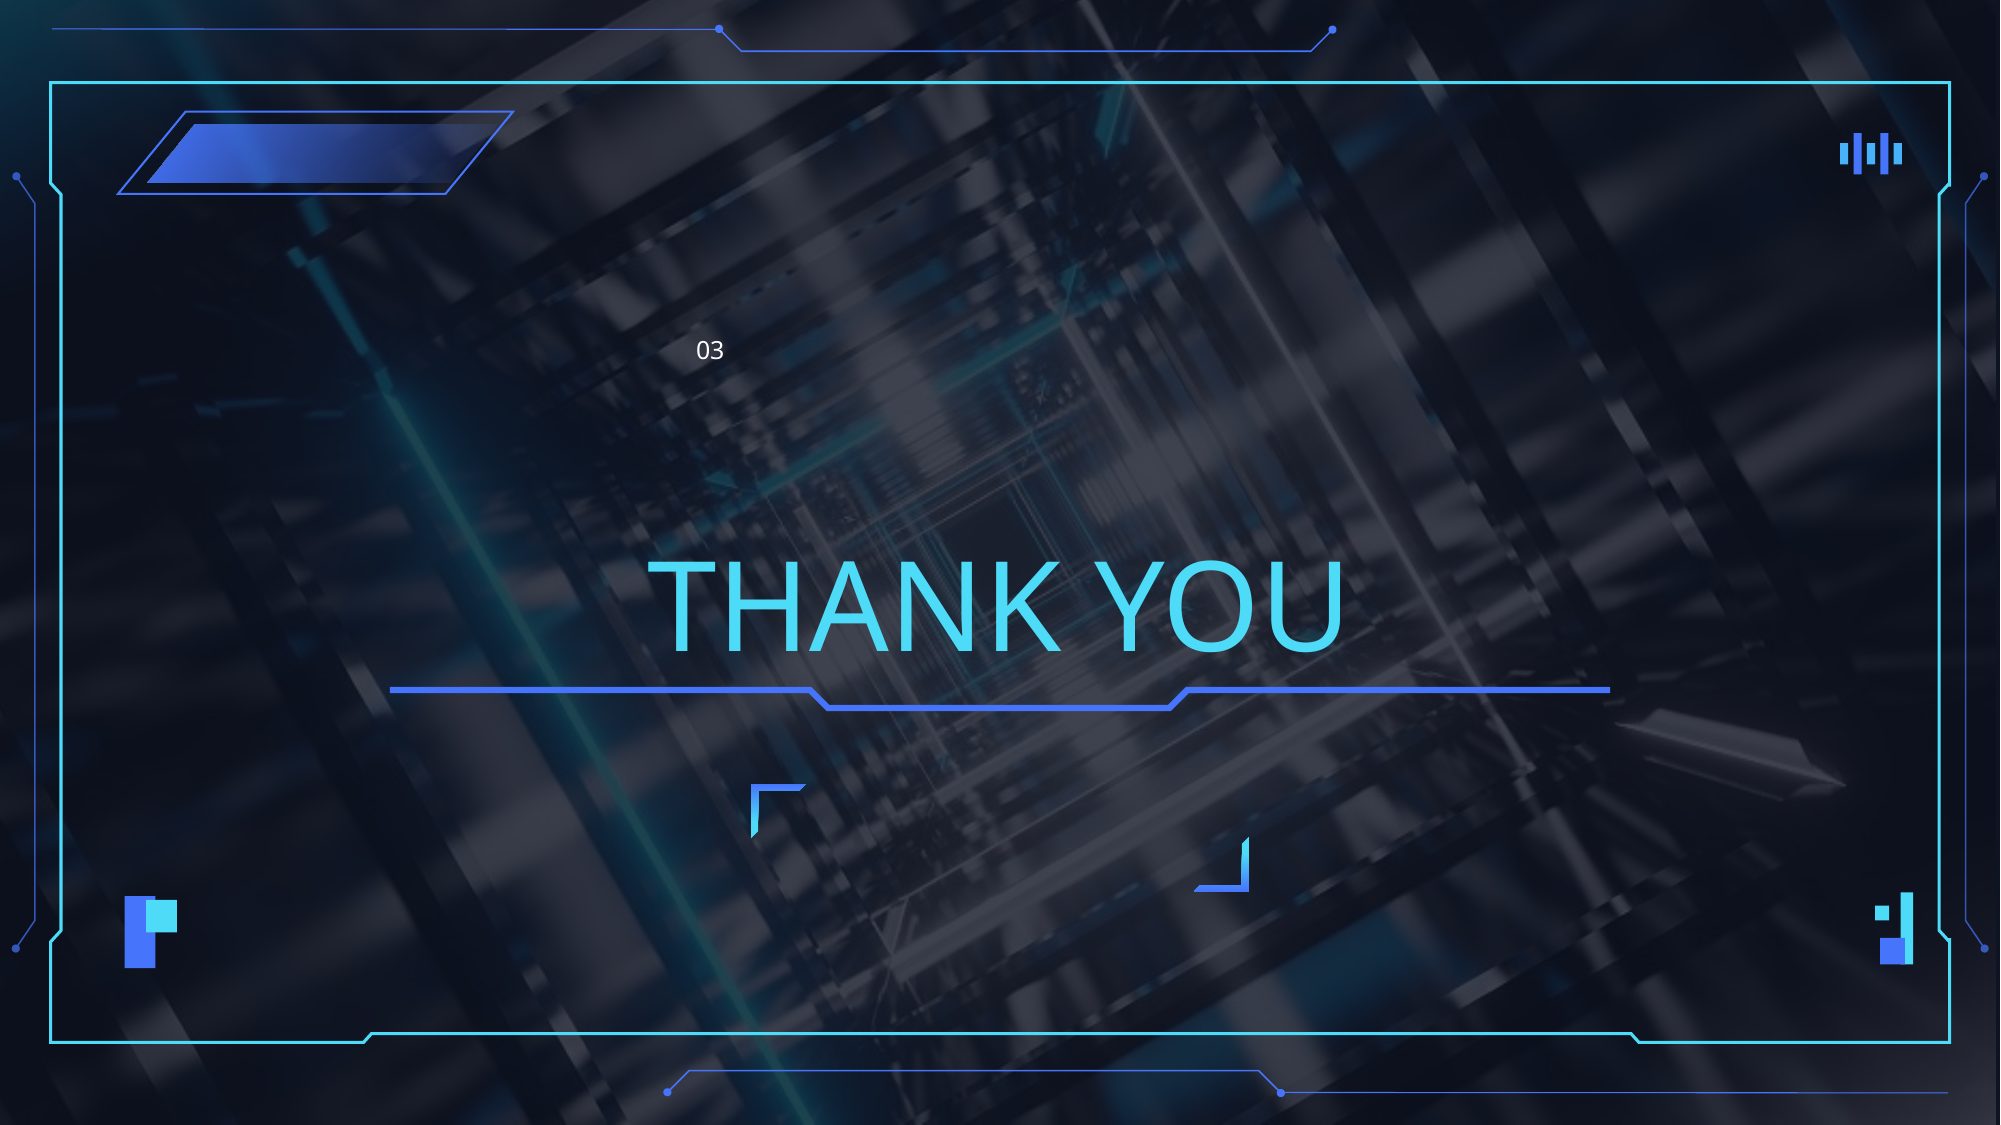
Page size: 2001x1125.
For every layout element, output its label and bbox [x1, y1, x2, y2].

picture [0, 0, 1996, 1125]
text_box [52, 28, 1948, 52]
text_box [117, 111, 513, 194]
text_box [52, 1070, 1948, 1093]
text_box [1850, 122, 1892, 185]
